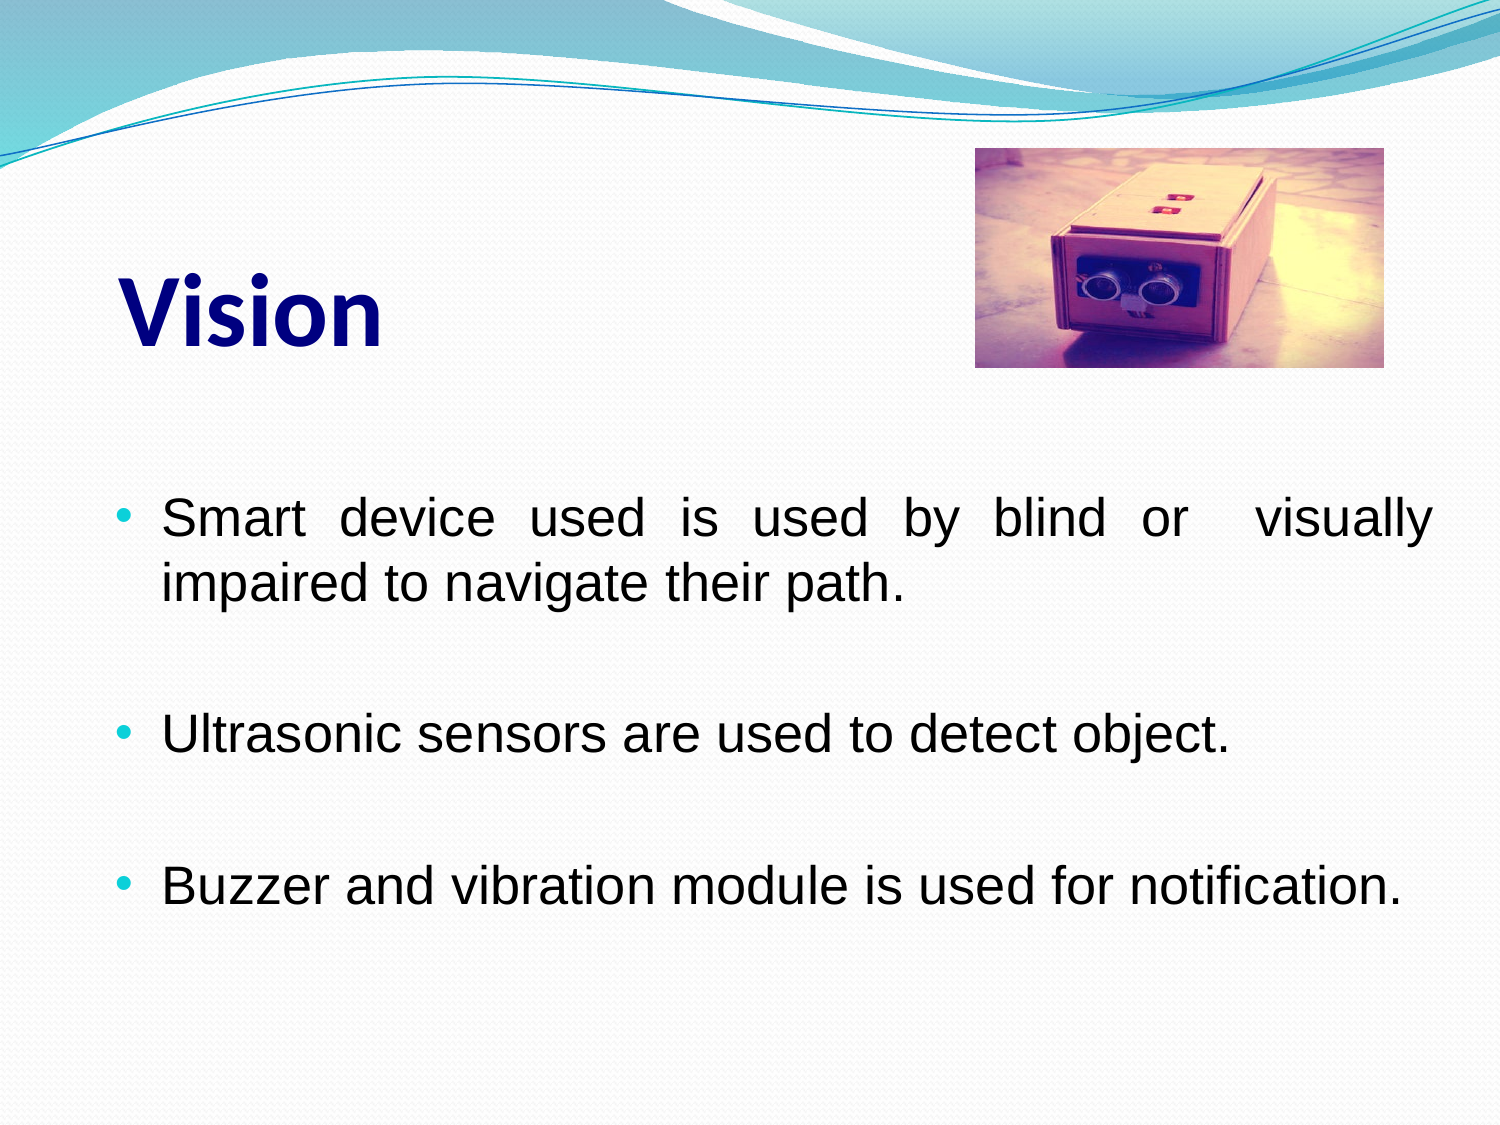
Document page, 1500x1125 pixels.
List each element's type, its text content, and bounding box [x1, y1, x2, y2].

picture [974, 148, 1384, 369]
text_box Vision [103, 234, 400, 420]
list Smart device used is used by blind or visually impaired to navigate their path. Ultrasonic sensors are used to detect object. Buzzer and vibration module is used for notification. [99, 474, 1450, 950]
